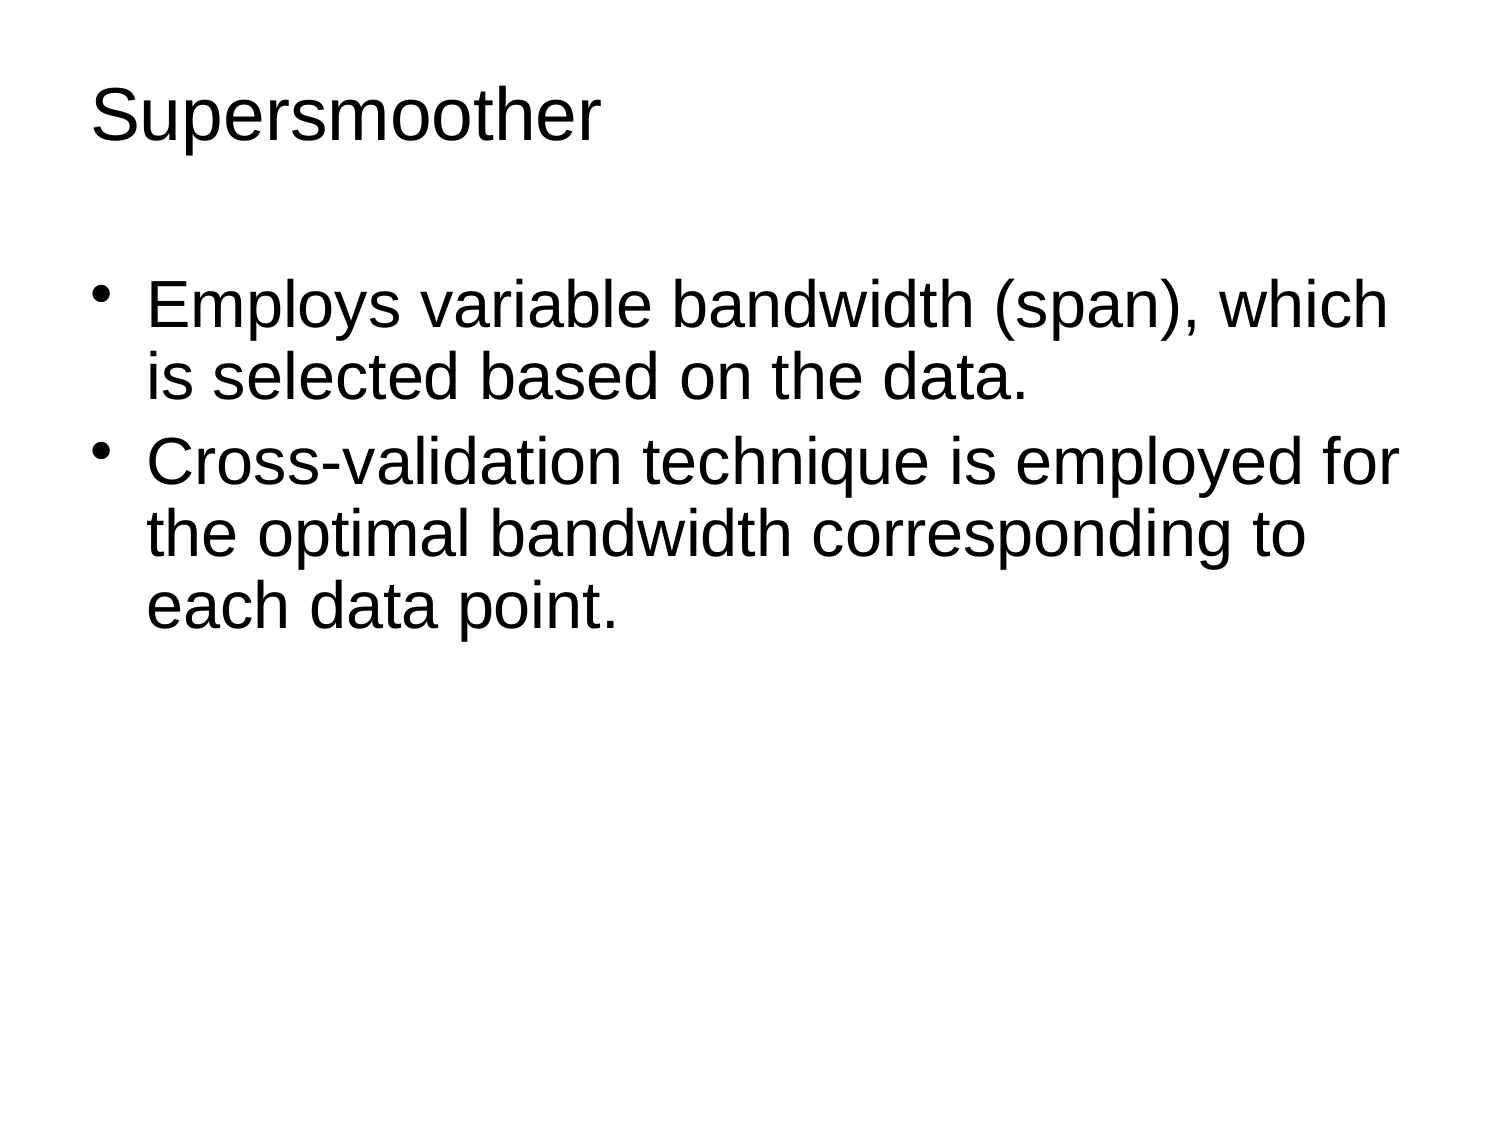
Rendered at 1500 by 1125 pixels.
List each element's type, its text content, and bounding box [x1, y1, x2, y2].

list Employs variable bandwidth (span), which is selected based on the data. Cross-validation technique is employed for the optimal bandwidth corresponding to each data point. [74, 262, 1426, 663]
title Supersmoother [74, 44, 1426, 176]
